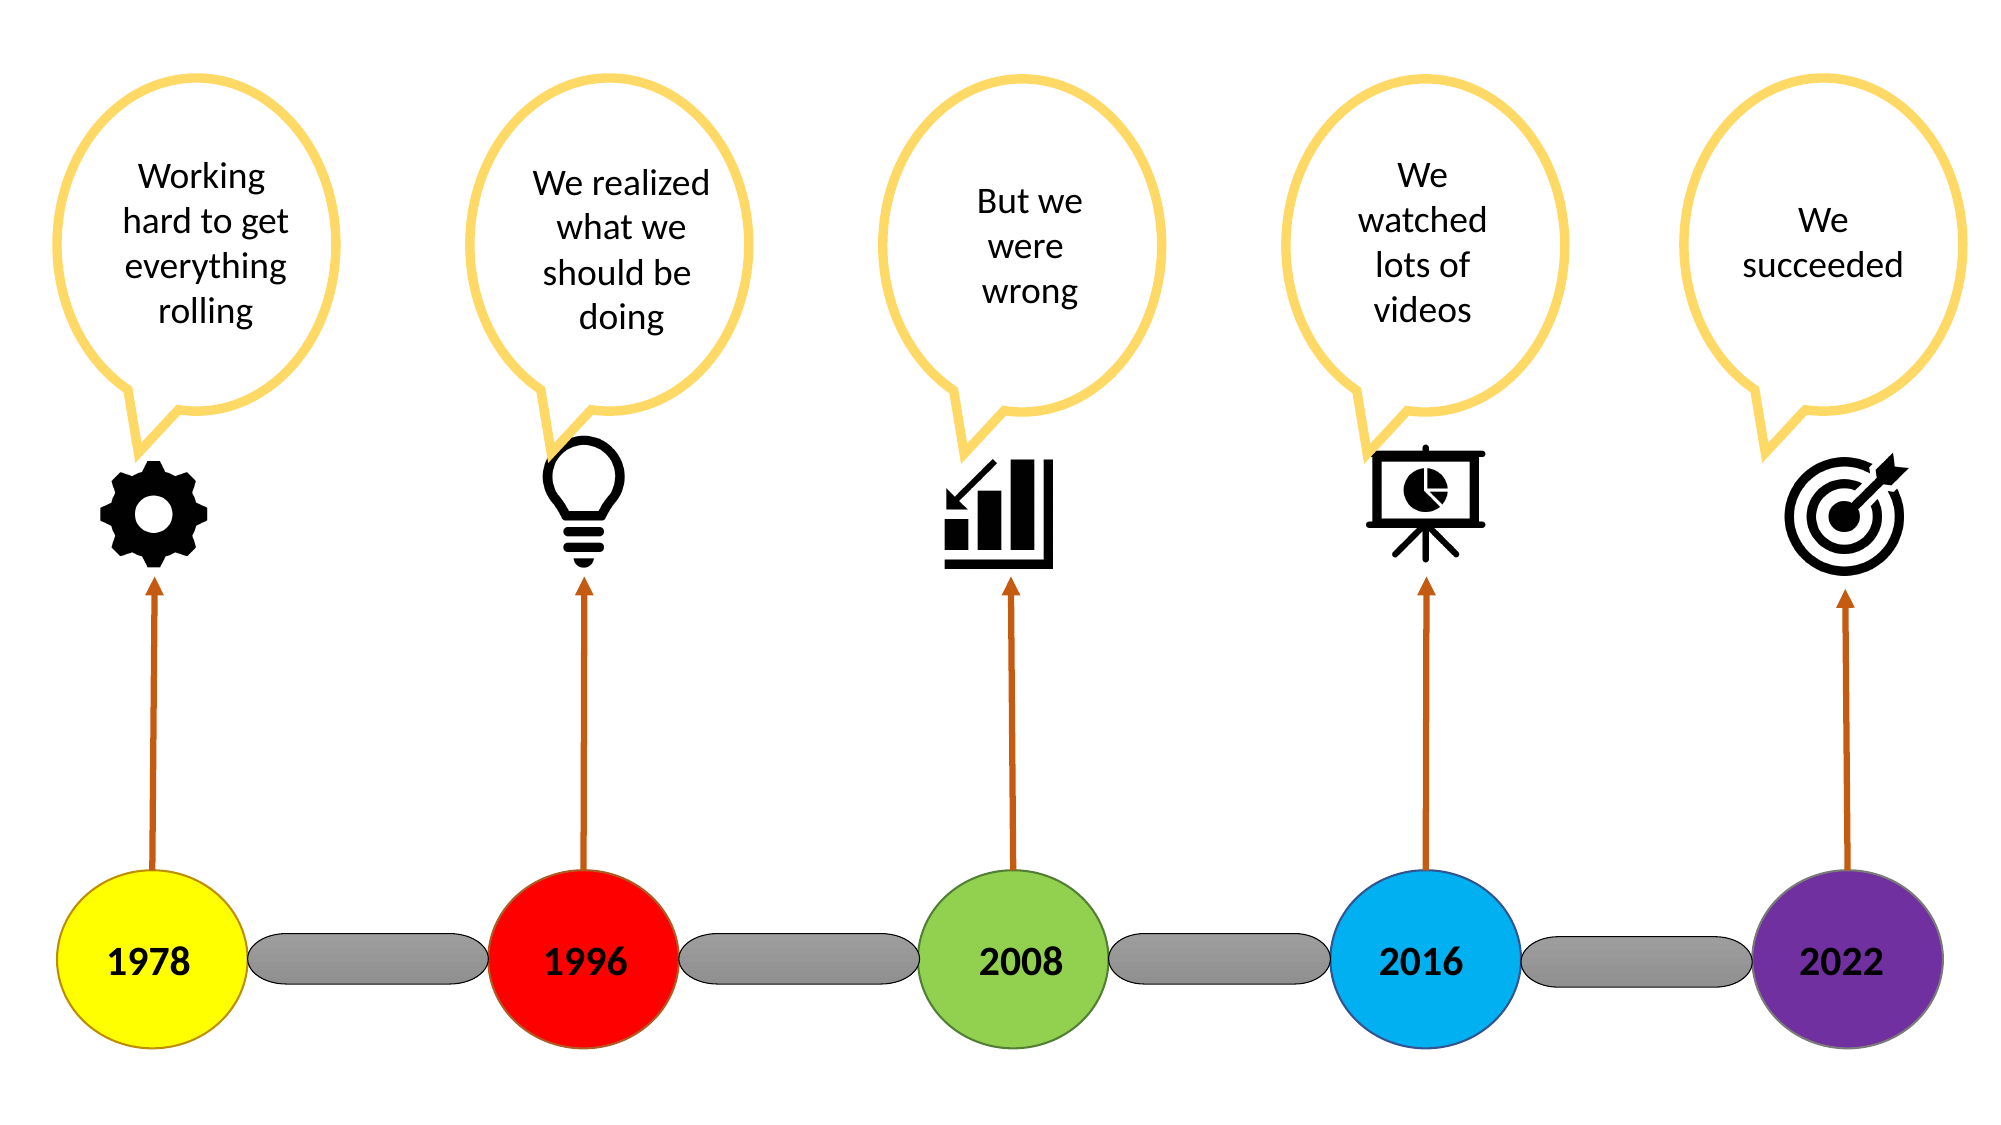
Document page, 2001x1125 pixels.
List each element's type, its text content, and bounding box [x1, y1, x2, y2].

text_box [1010, 589, 1014, 871]
text_box But we were wrong [951, 168, 1109, 319]
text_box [57, 870, 1943, 1049]
picture [1350, 427, 1501, 578]
text_box [1284, 77, 1566, 427]
picture [924, 438, 1075, 589]
text_box [1682, 76, 1964, 456]
text_box [55, 76, 337, 438]
picture [508, 426, 659, 577]
picture [1771, 438, 1922, 589]
text_box We realized what we should be doing [508, 150, 735, 345]
text_box [735, 169, 750, 320]
text_box [881, 77, 1163, 438]
text_box Working hard to get everything rolling [106, 143, 306, 339]
text_box [468, 76, 726, 426]
text_box We watched lots of videos [1327, 142, 1519, 338]
text_box We succeeded [1718, 187, 1929, 293]
picture [78, 438, 229, 589]
